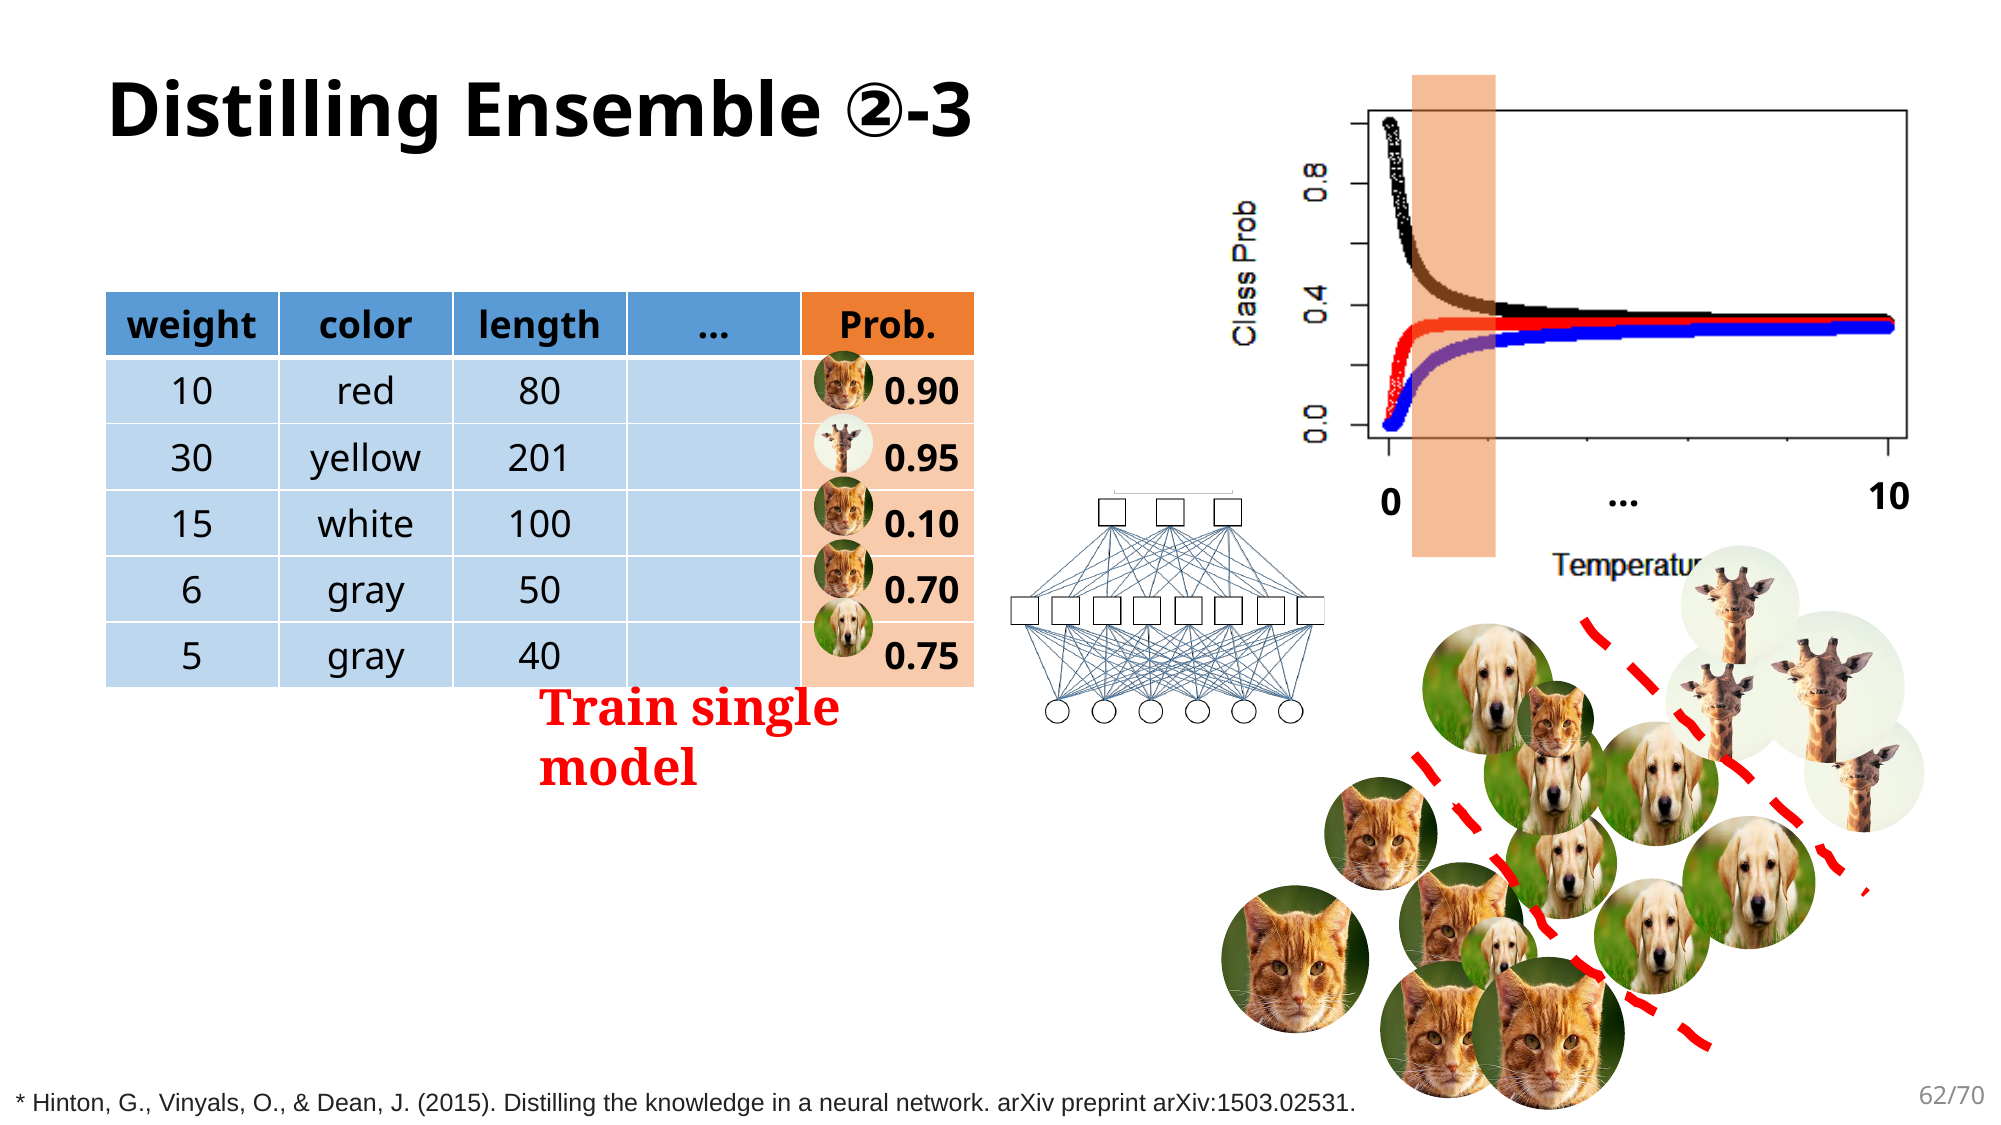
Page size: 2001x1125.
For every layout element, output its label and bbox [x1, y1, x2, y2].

table_cell [628, 360, 800, 423]
table_cell [106, 557, 278, 621]
slide_number [1550, 1066, 2000, 1125]
table_header [454, 292, 626, 355]
table_header [628, 292, 800, 355]
table_cell [106, 491, 278, 555]
text_box [812, 412, 875, 474]
table_cell [802, 360, 974, 423]
table_cell [628, 424, 800, 489]
table_cell [280, 491, 452, 555]
table_cell [454, 360, 626, 423]
text_box [0, 74, 1983, 1125]
table_cell [106, 360, 278, 423]
table_header [106, 292, 278, 355]
table_cell [454, 623, 524, 687]
text_box [812, 349, 875, 411]
table_cell [280, 360, 452, 423]
table_cell [106, 424, 278, 489]
table_cell [454, 491, 524, 555]
table_header [280, 292, 452, 355]
table_cell [280, 557, 452, 621]
table_cell [454, 424, 626, 489]
table_cell [280, 424, 452, 489]
table_header [802, 292, 974, 355]
table_cell [280, 623, 452, 687]
table_cell [454, 557, 524, 621]
table_cell [106, 623, 278, 687]
title [91, 64, 1850, 161]
table_cell [802, 424, 974, 489]
